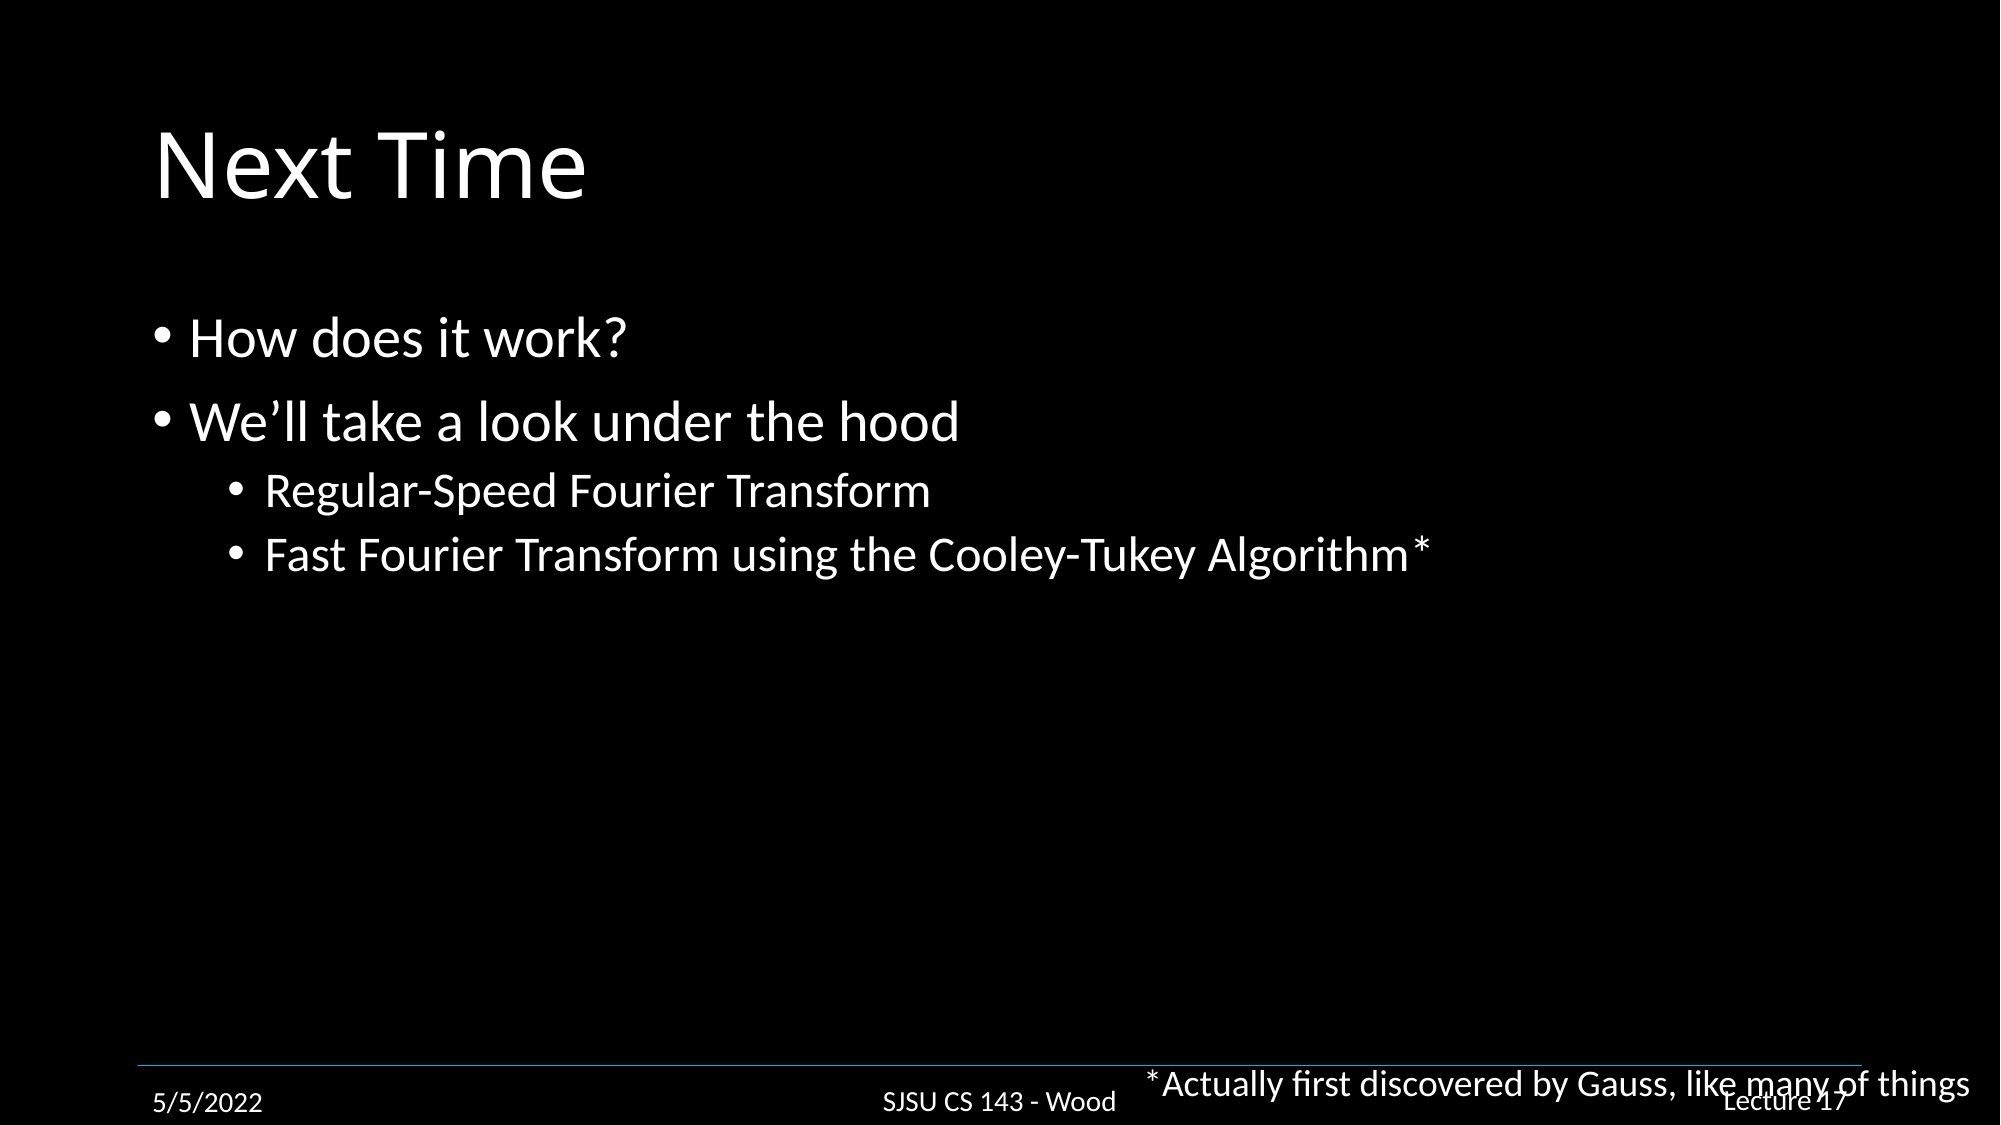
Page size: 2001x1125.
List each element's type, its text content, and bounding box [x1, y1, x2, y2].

title Next Time [137, 59, 1863, 278]
list How does it work? We’ll take a look under the hood Regular-Speed Fourier Transform Fast Fourier Transform using the Cooley-Tukey Algorithm* [137, 299, 1863, 763]
text_box *Actually first discovered by Gauss, like many of things [1128, 1051, 1996, 1112]
